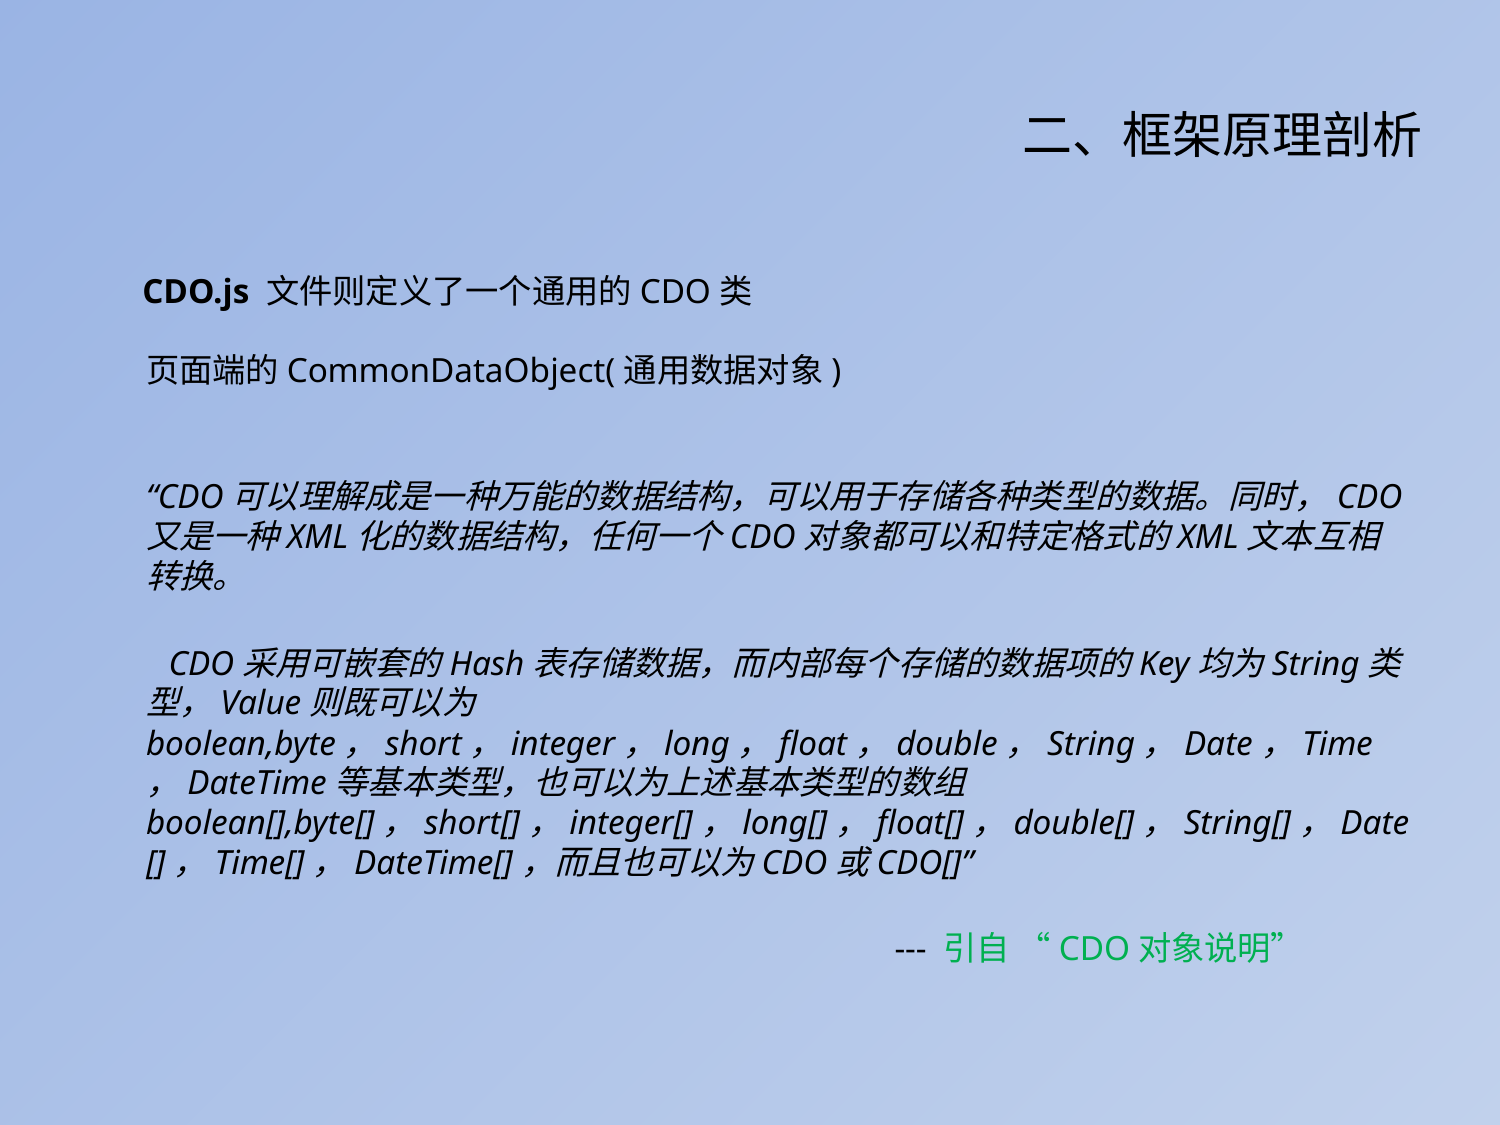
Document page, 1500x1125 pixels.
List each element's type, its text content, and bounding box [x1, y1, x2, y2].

text_box CDO.js 文件则定义了一个通用的CDO类 页面端的CommonDataObject(通用数据对象) “CDO可以理解成是一种万能的数据结构，可以用于存储各种类型的数据。同时，CDO又是一种XML化的数据结构，任何一个CDO对象都可以和特定格式的XML文本互相转换。 CDO采用可嵌套的Hash表存储数据，而内部每个存储的数据项的Key均为String类型，Value则既可以为boolean,byte，short，integer，long，float，double，String，Date，Time，DateTime等基本类型，也可以为上述基本类型的数组boolean[],byte[]，short[]，integer[]，long[]，float[]，double[]，String[]，Date[]，Time[]，DateTime[]，而且也可以为CDO或CDO[]” --- 引自 “CDO对象说明” [74, 262, 1425, 1005]
title 二、框架原理剖析 [998, 101, 1447, 165]
